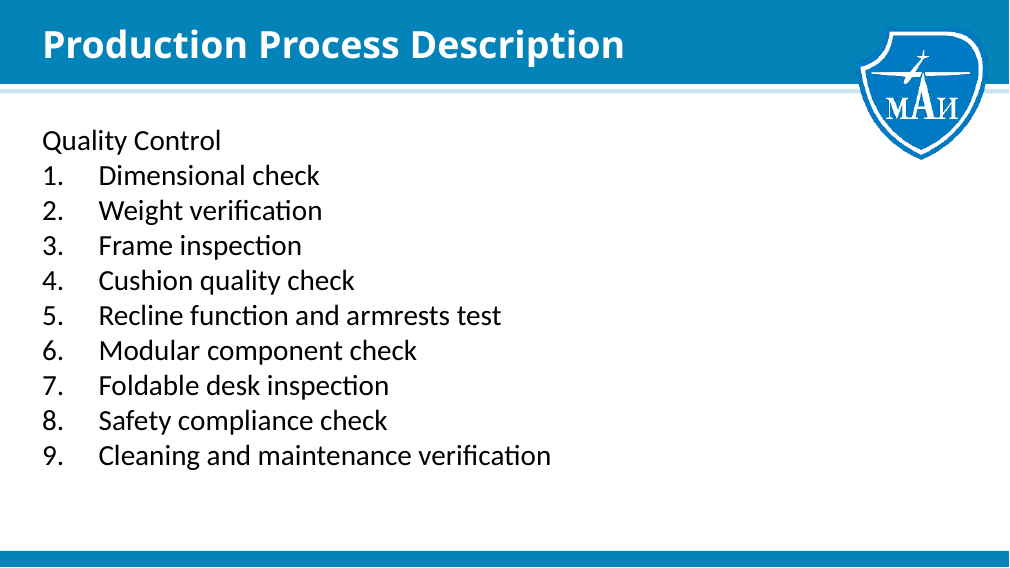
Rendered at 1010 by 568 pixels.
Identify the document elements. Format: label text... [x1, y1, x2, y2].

title Production Process Description [42, 21, 900, 67]
picture [854, 28, 987, 160]
list Quality Control Dimensional check Weight verification Frame inspection Cushion quality check Recline function and armrests test Modular component check Foldable desk inspection Safety compliance check Cleaning and maintenance verification [42, 121, 900, 475]
